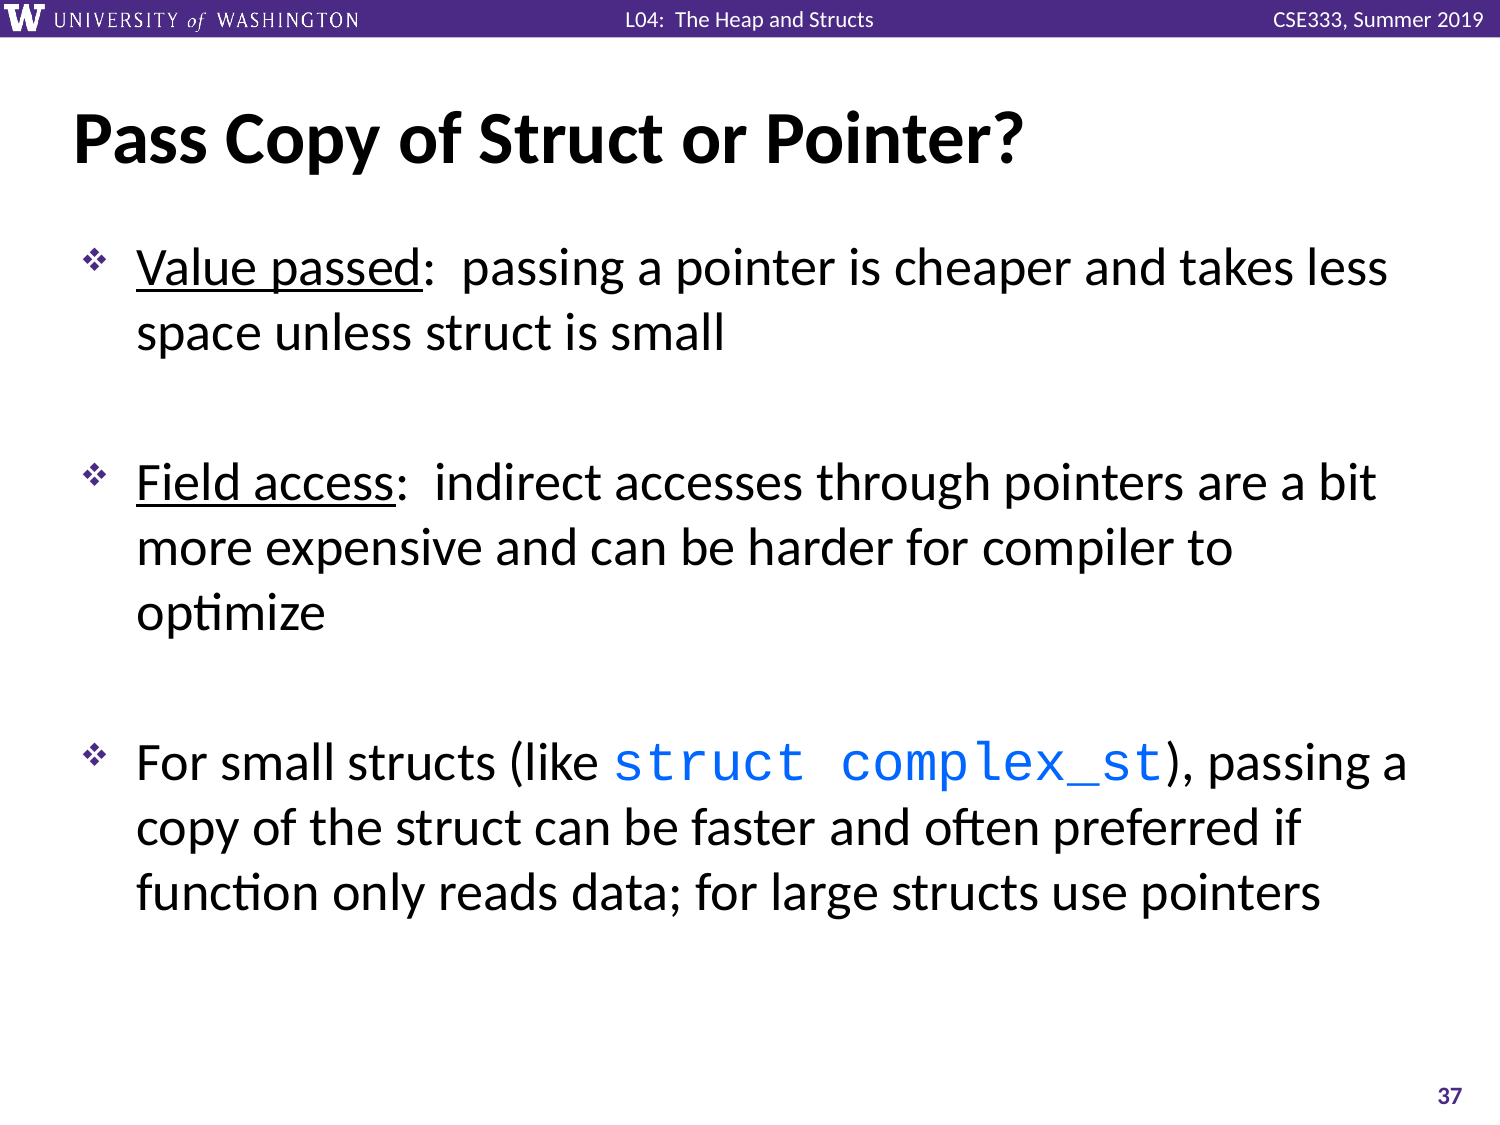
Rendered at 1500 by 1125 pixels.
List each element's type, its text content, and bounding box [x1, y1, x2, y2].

picture [4, 4, 358, 32]
list Value passed: passing a pointer is cheaper and takes less space unless struct is small Field access: indirect accesses through pointers are a bit more expensive and can be harder for compiler to optimize For small structs (like struct complex_st), passing a copy of the struct can be faster and often preferred if function only reads data; for large structs use pointers [64, 223, 1438, 1040]
slide_number 37 [1400, 1065, 1500, 1125]
title Pass Copy of Struct or Pointer? [58, 71, 1438, 197]
